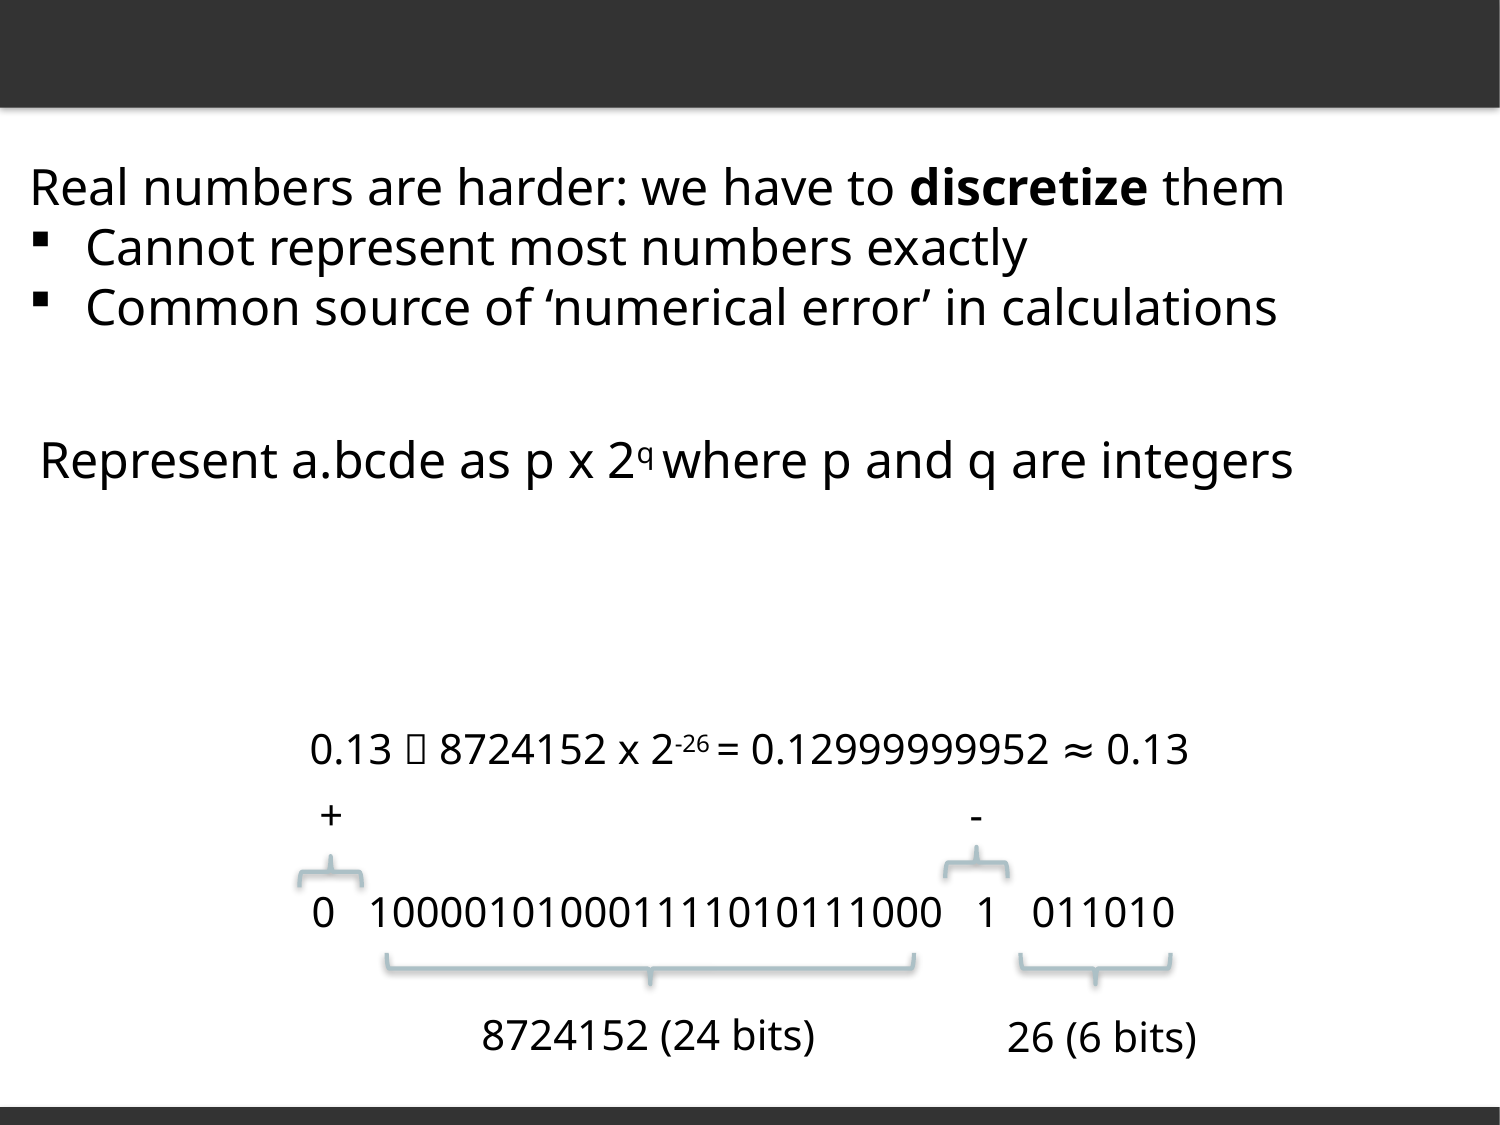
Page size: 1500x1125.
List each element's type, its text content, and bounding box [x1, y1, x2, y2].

text_box Real numbers are harder: we have to discretize them Cannot represent most numbers exactly Common source of ‘numerical error’ in calculations [14, 148, 1301, 344]
text_box Represent a.bcde as p x 2q where p and q are integers [24, 421, 1310, 497]
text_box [277, 715, 1223, 1069]
